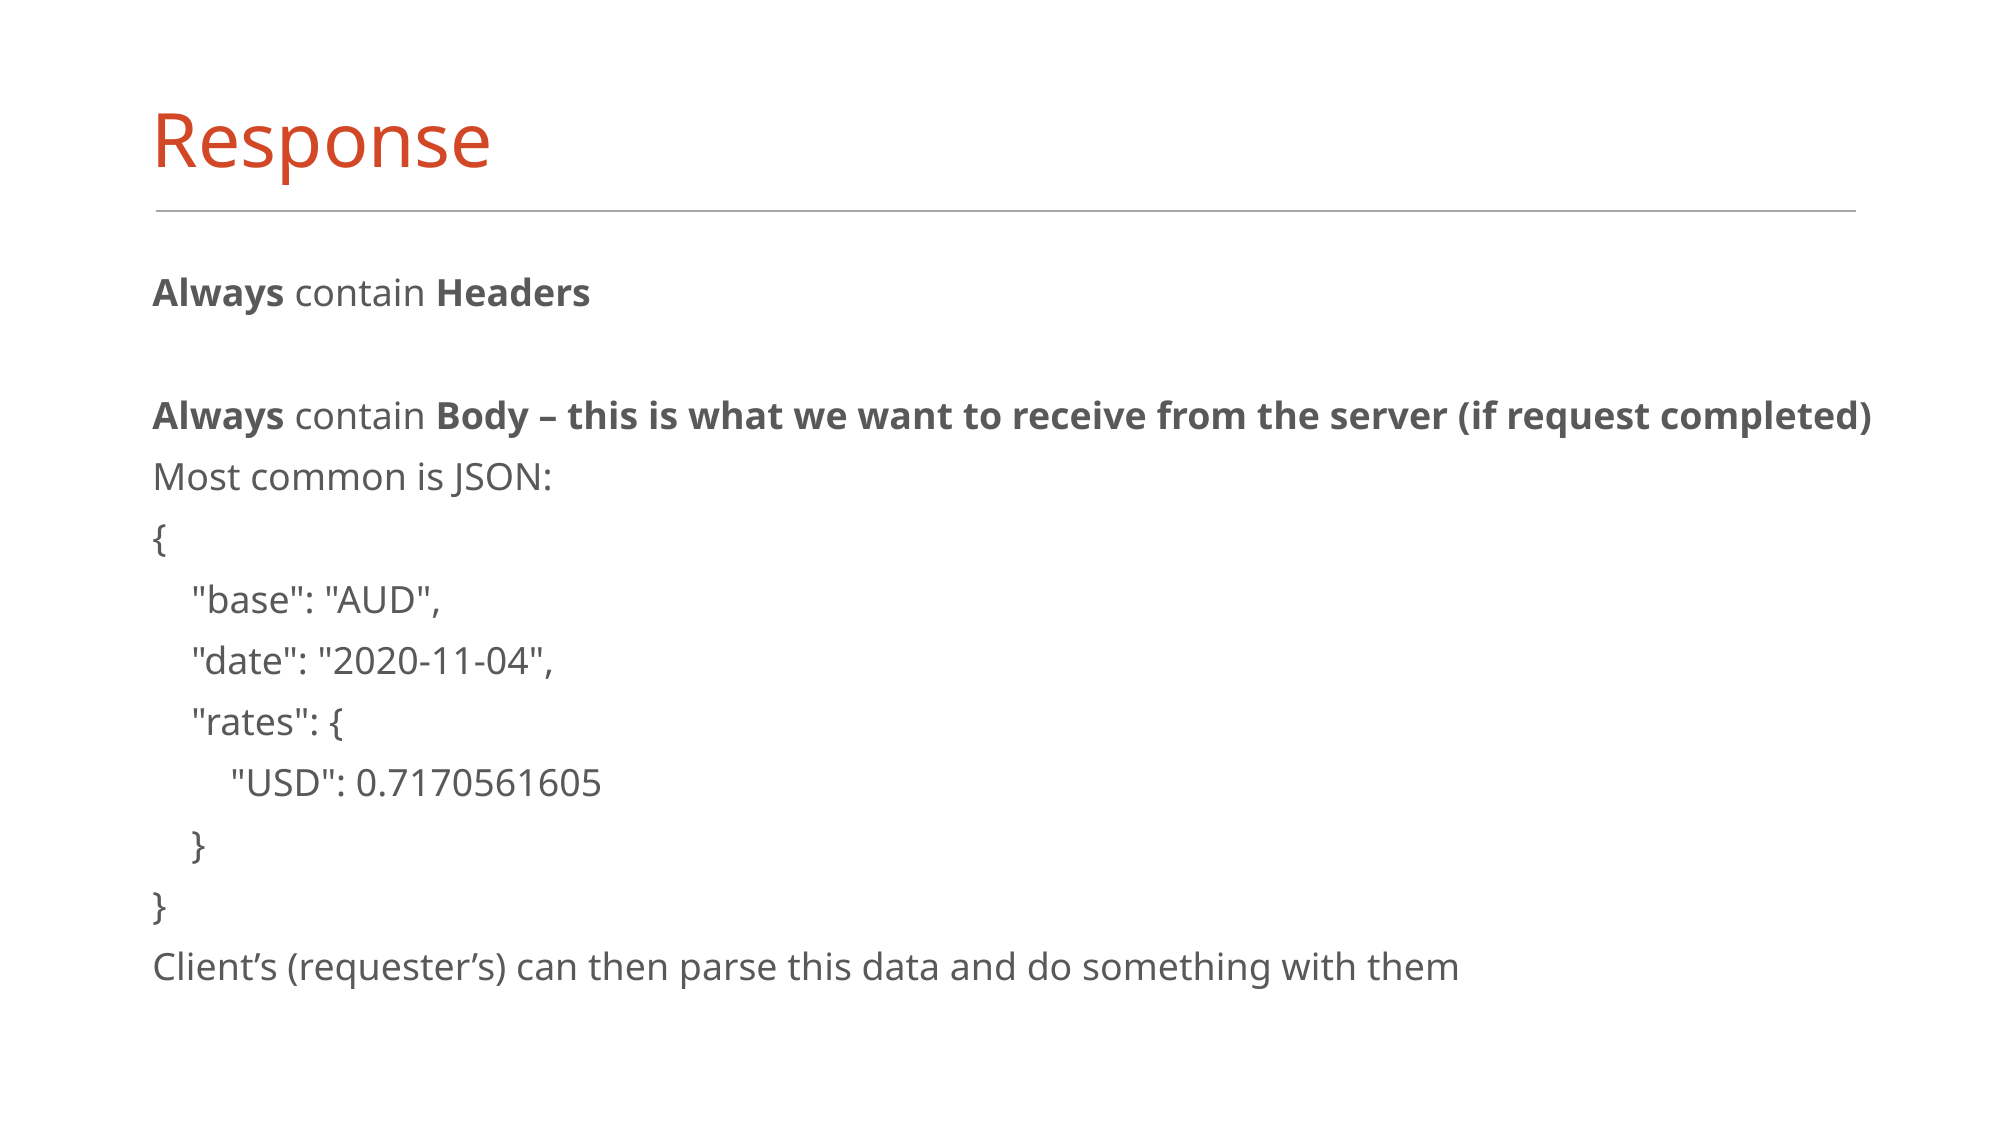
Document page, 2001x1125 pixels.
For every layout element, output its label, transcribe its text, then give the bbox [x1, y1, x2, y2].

list Always contain Headers Always contain Body – this is what we want to receive from the server (if request completed) Most common is JSON: { "base": "AUD", "date": "2020-11-04", "rates": { "USD": 0.7170561605 } } Client’s (requester’s) can then parse this data and do something with them [137, 266, 1908, 1083]
title Response [136, 75, 1862, 211]
